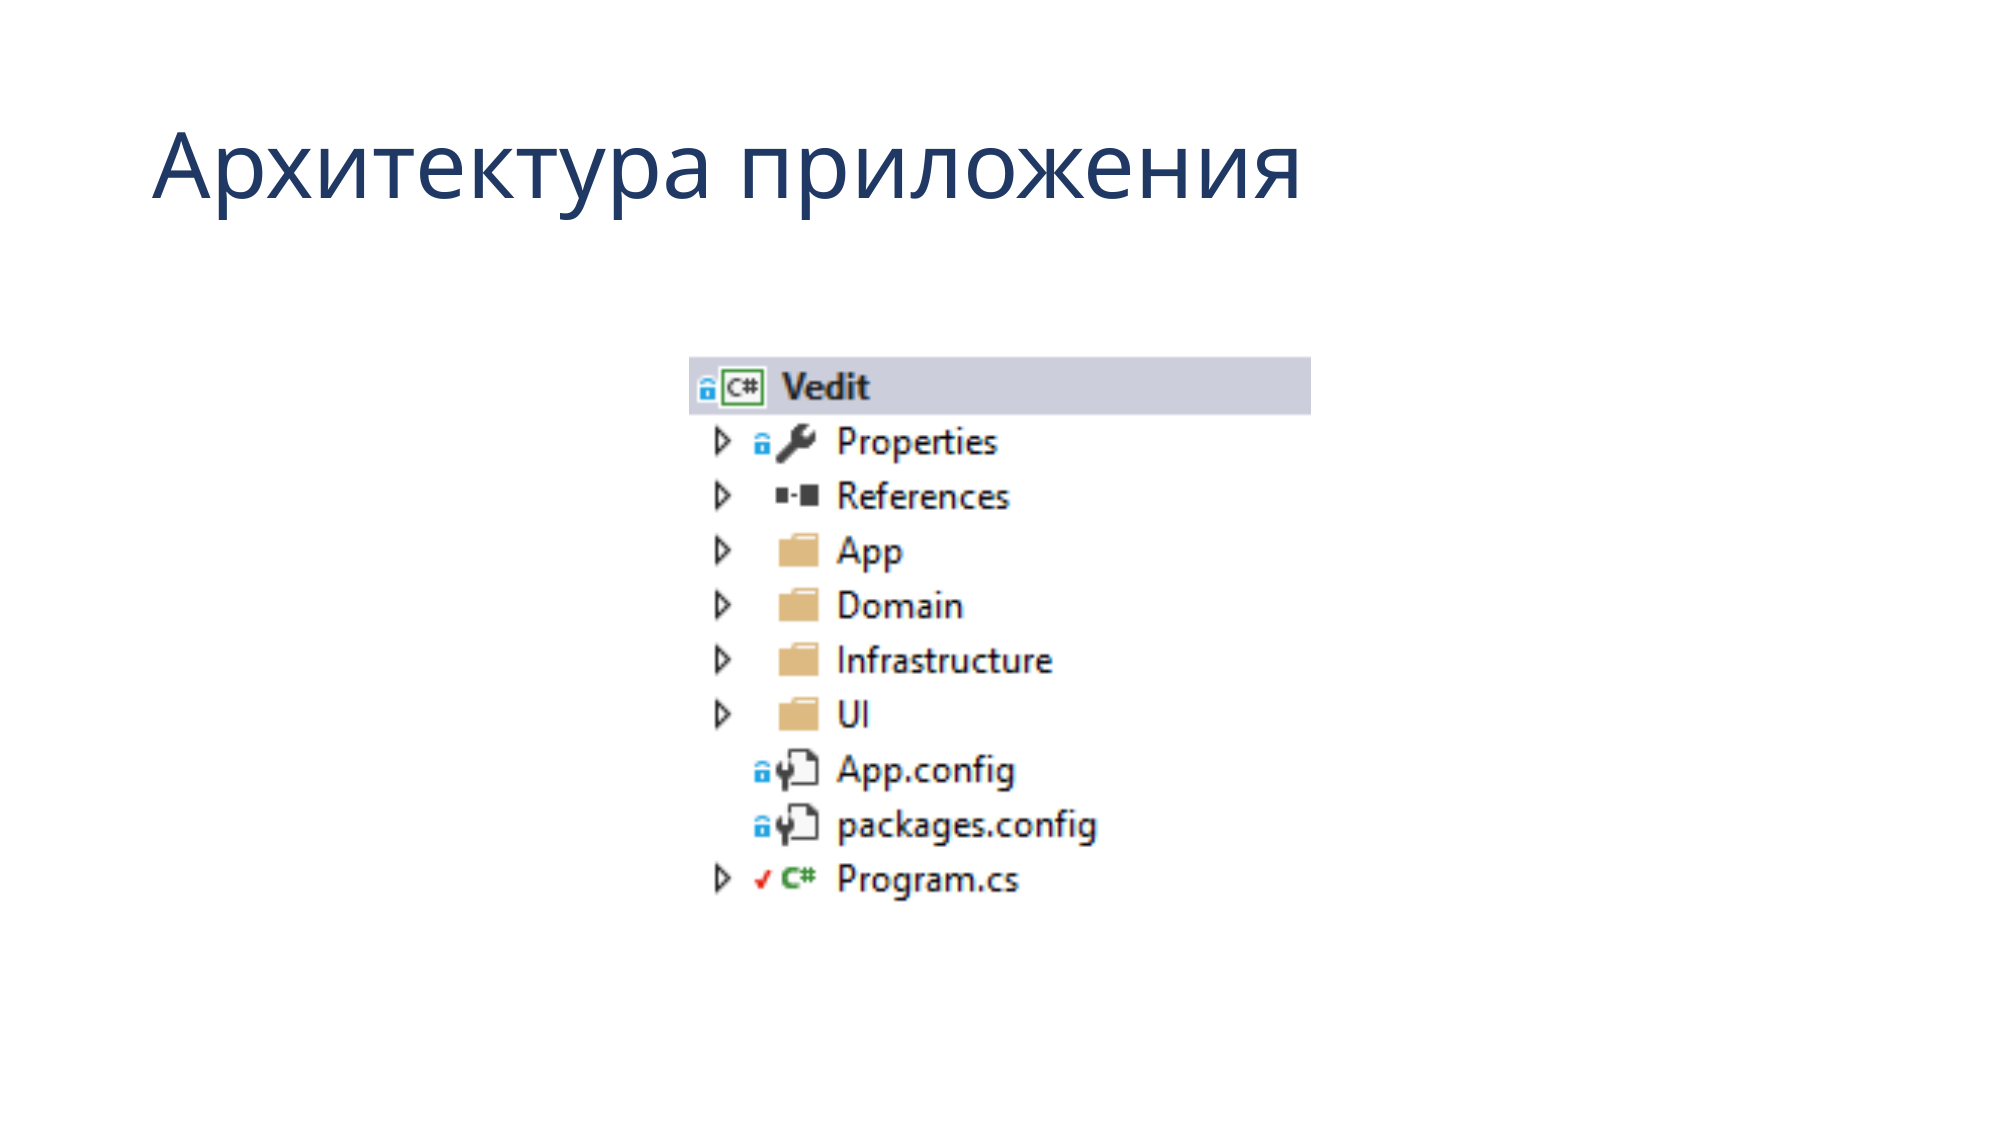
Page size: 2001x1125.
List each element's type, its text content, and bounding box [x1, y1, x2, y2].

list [688, 355, 1311, 932]
title Архитектура приложения [137, 59, 1863, 278]
